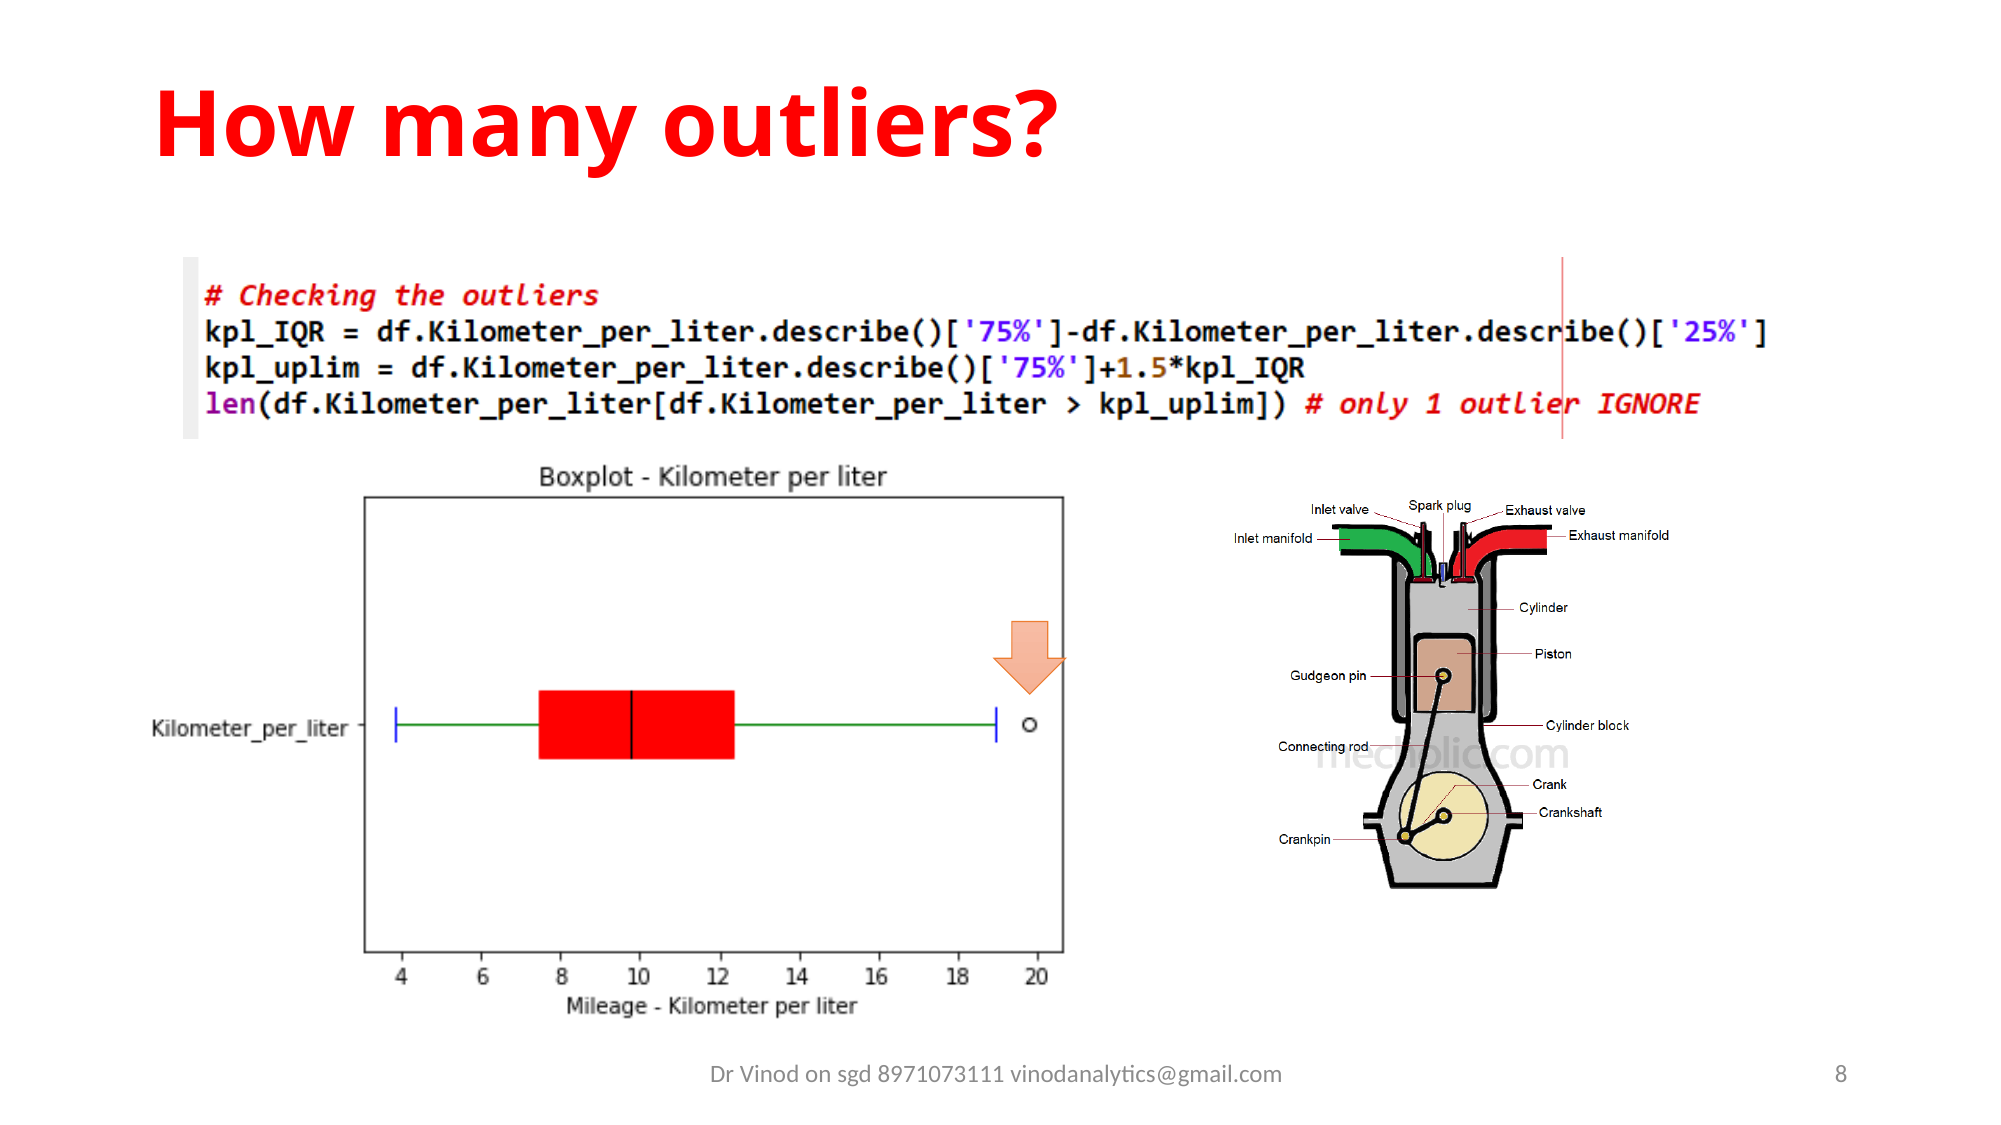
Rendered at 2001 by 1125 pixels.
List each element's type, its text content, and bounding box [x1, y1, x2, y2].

slide_number 8 [1412, 1042, 1863, 1103]
picture [1228, 494, 1678, 894]
title How many outliers? [137, 59, 1863, 193]
picture [183, 257, 1787, 439]
picture [137, 451, 1075, 1031]
footer Dr Vinod on sgd 8971073111 vinodanalytics@gmail.com [662, 1042, 1338, 1103]
